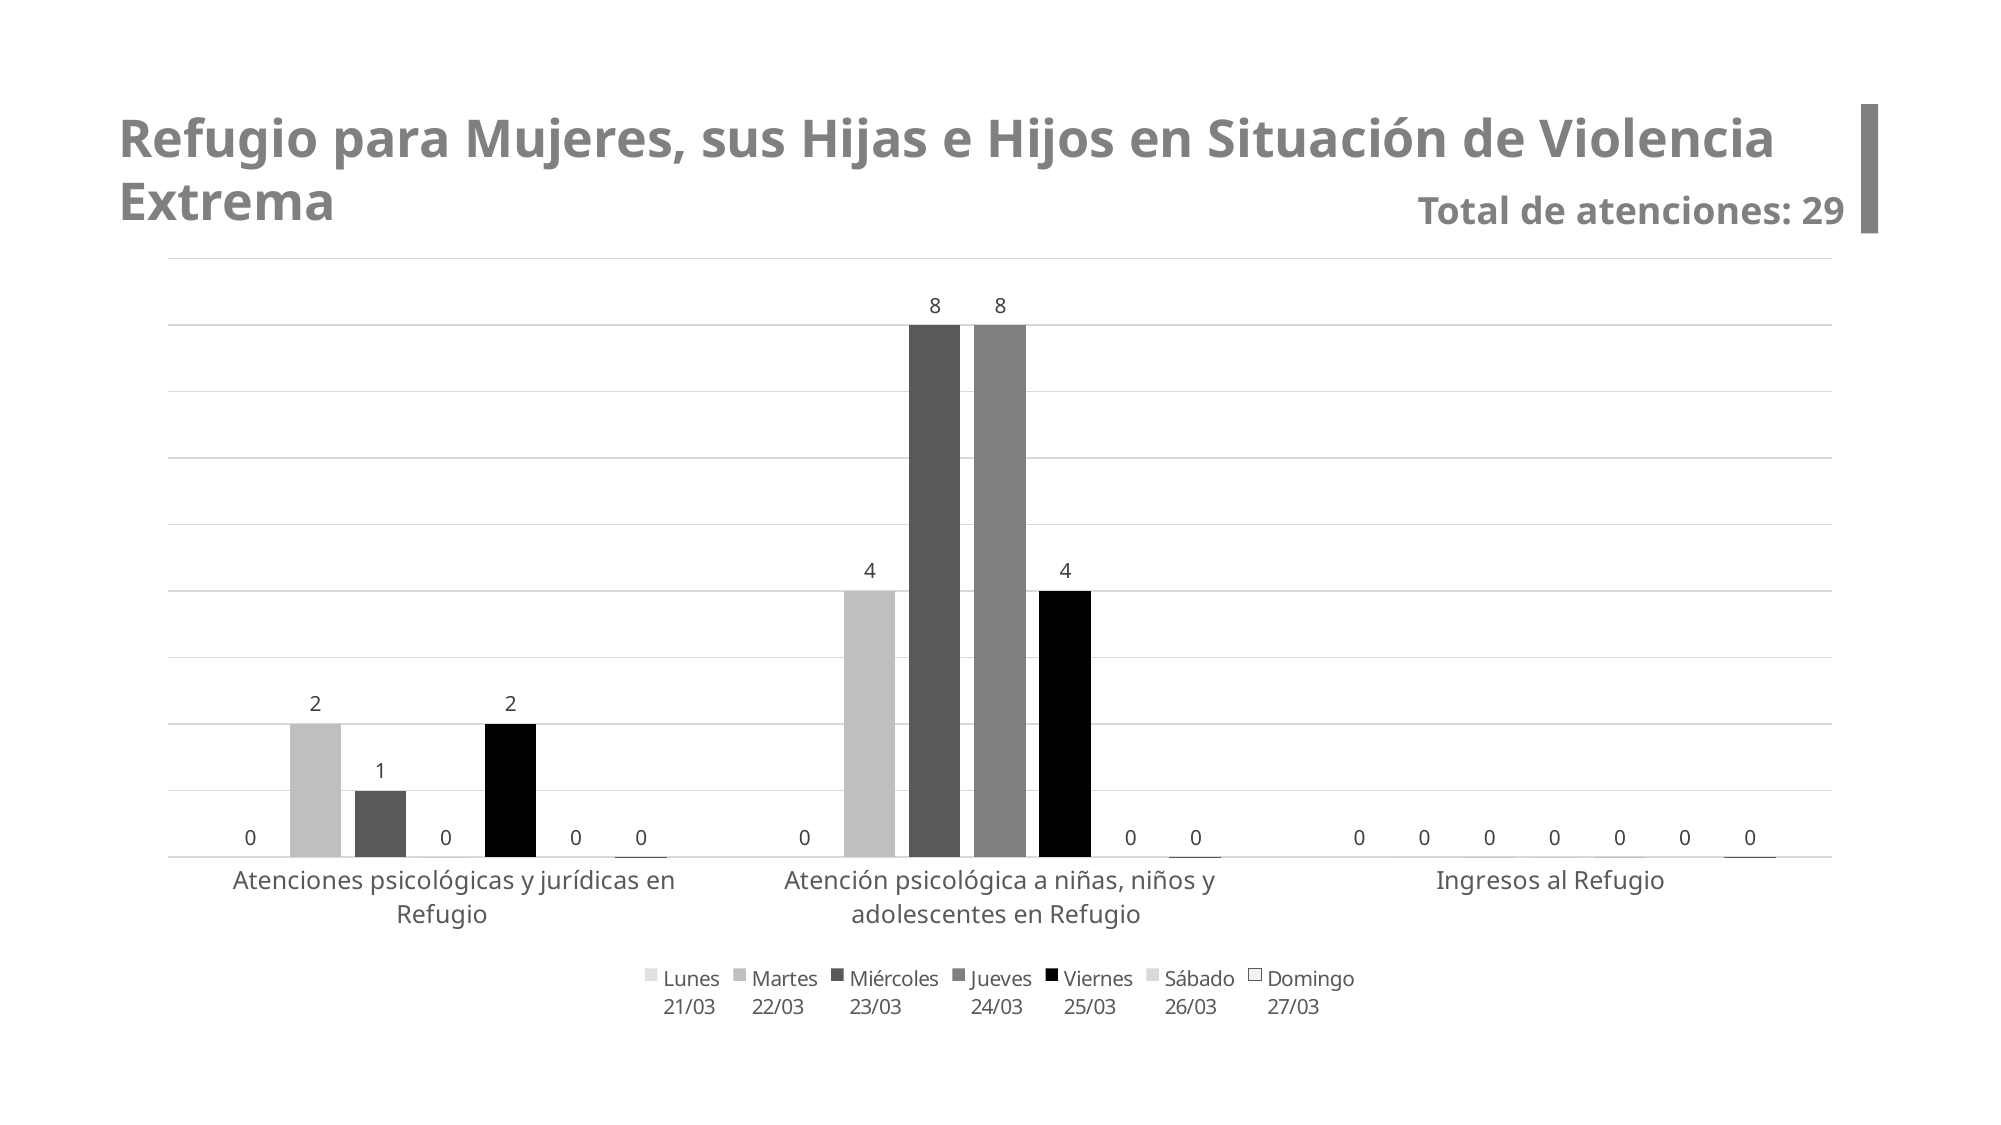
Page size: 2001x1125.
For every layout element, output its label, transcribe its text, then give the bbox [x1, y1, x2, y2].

text_box [1862, 104, 1879, 234]
chart [133, 242, 1867, 1027]
text_box Refugio para Mujeres, sus Hijas e Hijos en Situación de Violencia Extrema [103, 98, 1862, 239]
